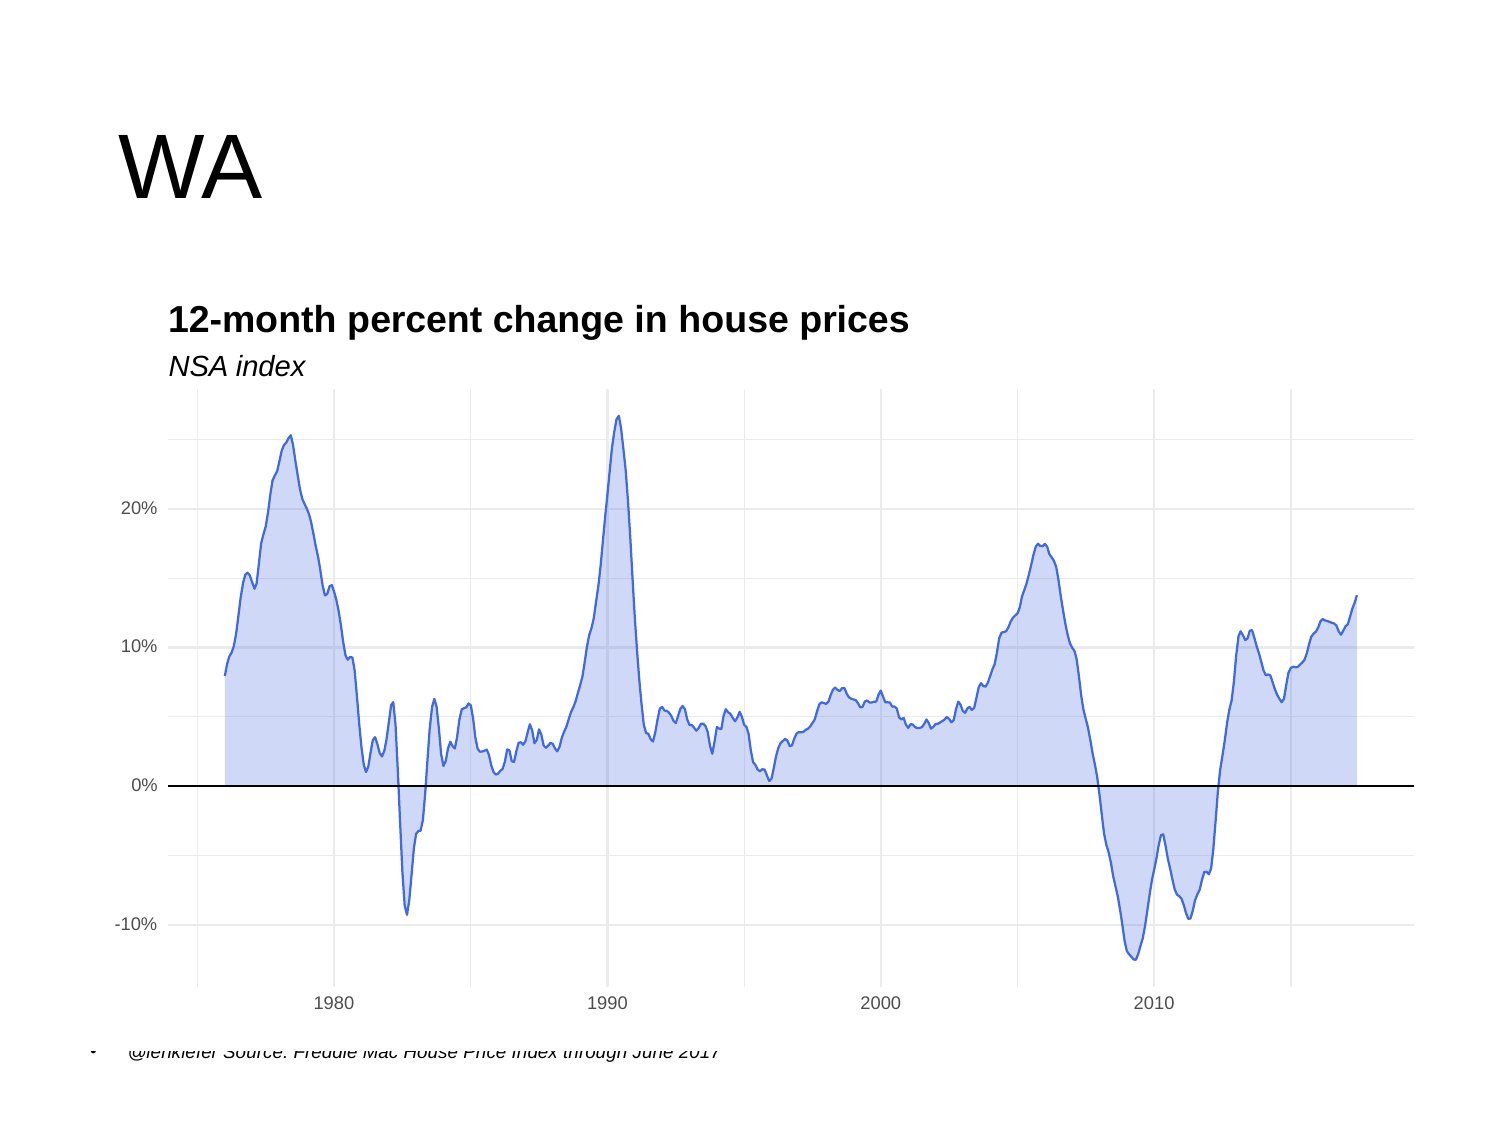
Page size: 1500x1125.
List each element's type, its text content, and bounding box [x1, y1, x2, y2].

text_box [74, 299, 1425, 1050]
list @lenkiefer Source: Freddie Mac House Price Index through June 2017 [75, 1051, 825, 1110]
title WA [103, 59, 1397, 278]
